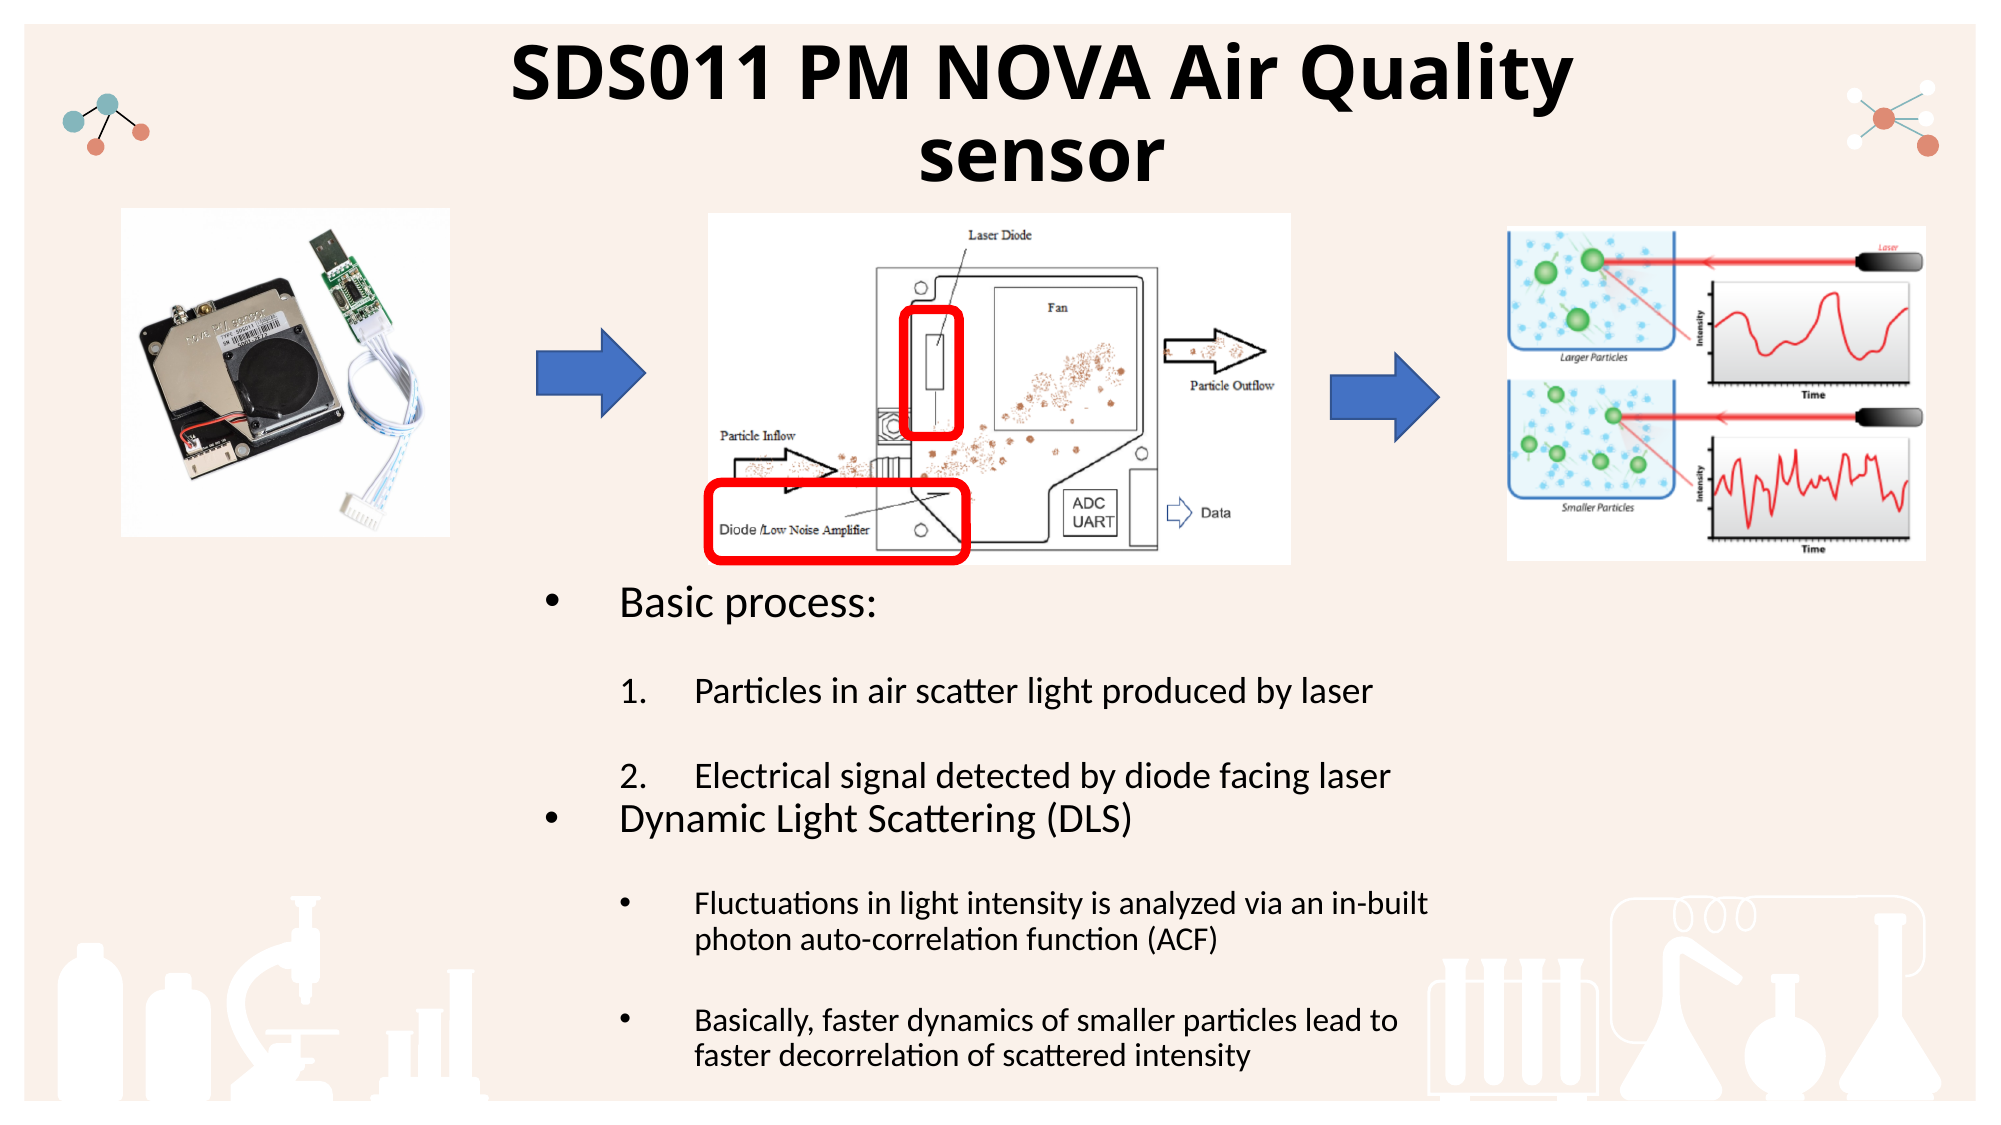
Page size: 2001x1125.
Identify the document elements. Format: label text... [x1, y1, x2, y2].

text_box [536, 327, 647, 419]
picture [708, 213, 1291, 565]
picture [121, 208, 450, 537]
text_box [1329, 351, 1441, 444]
subtitle Basic process: Particles in air scatter light produced by laser Electrical signal detected by diode facing laser Dynamic Light Scattering (DLS) Fluctuations in light intensity is analyzed via an in-built photon auto-correlation function (ACF) Basically, faster dynamics of smaller particles lead to faster decorrelation of scattered intensity [529, 562, 1470, 1074]
picture [1507, 226, 1926, 561]
title SDS011 PM NOVA Air Quality sensor [450, 111, 1636, 213]
